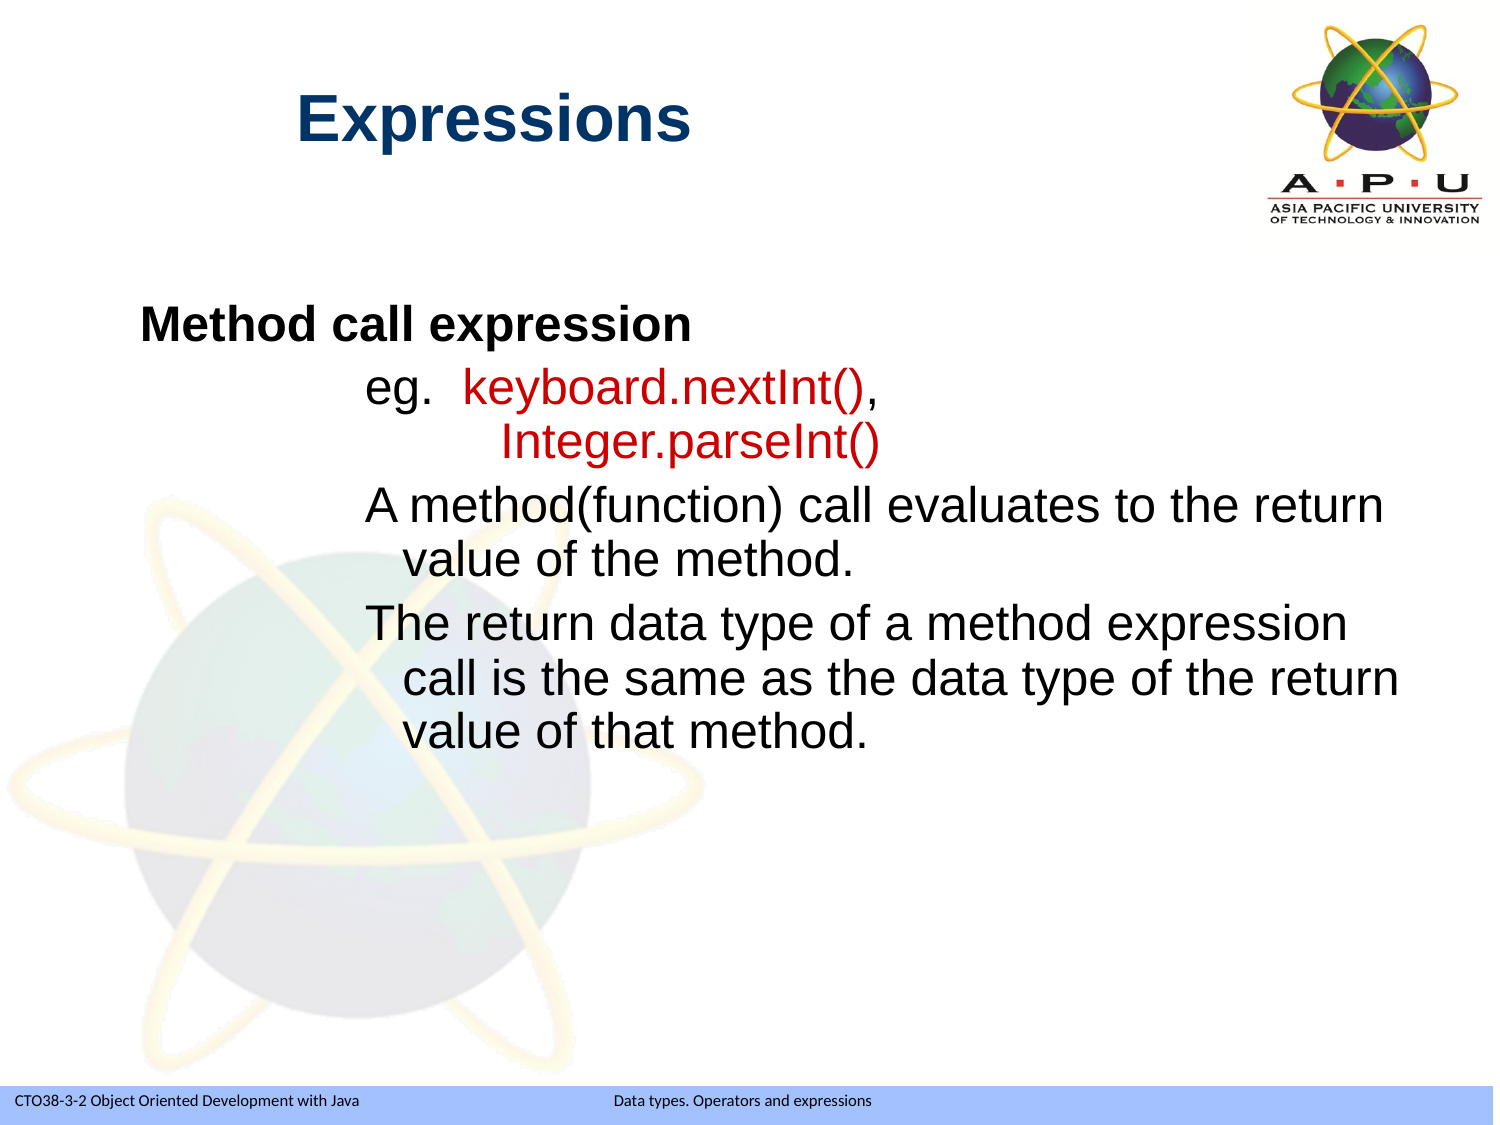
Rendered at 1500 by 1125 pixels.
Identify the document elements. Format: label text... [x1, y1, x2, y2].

text_box Expressions [281, 67, 708, 163]
picture [1251, 0, 1500, 249]
text_box Method call expression eg. keyboard.nextInt(), Integer.parseInt() A method(function) call evaluates to the return value of the method. The return data type of a method expression call is the same as the data type of the return value of that method. [125, 290, 1450, 953]
